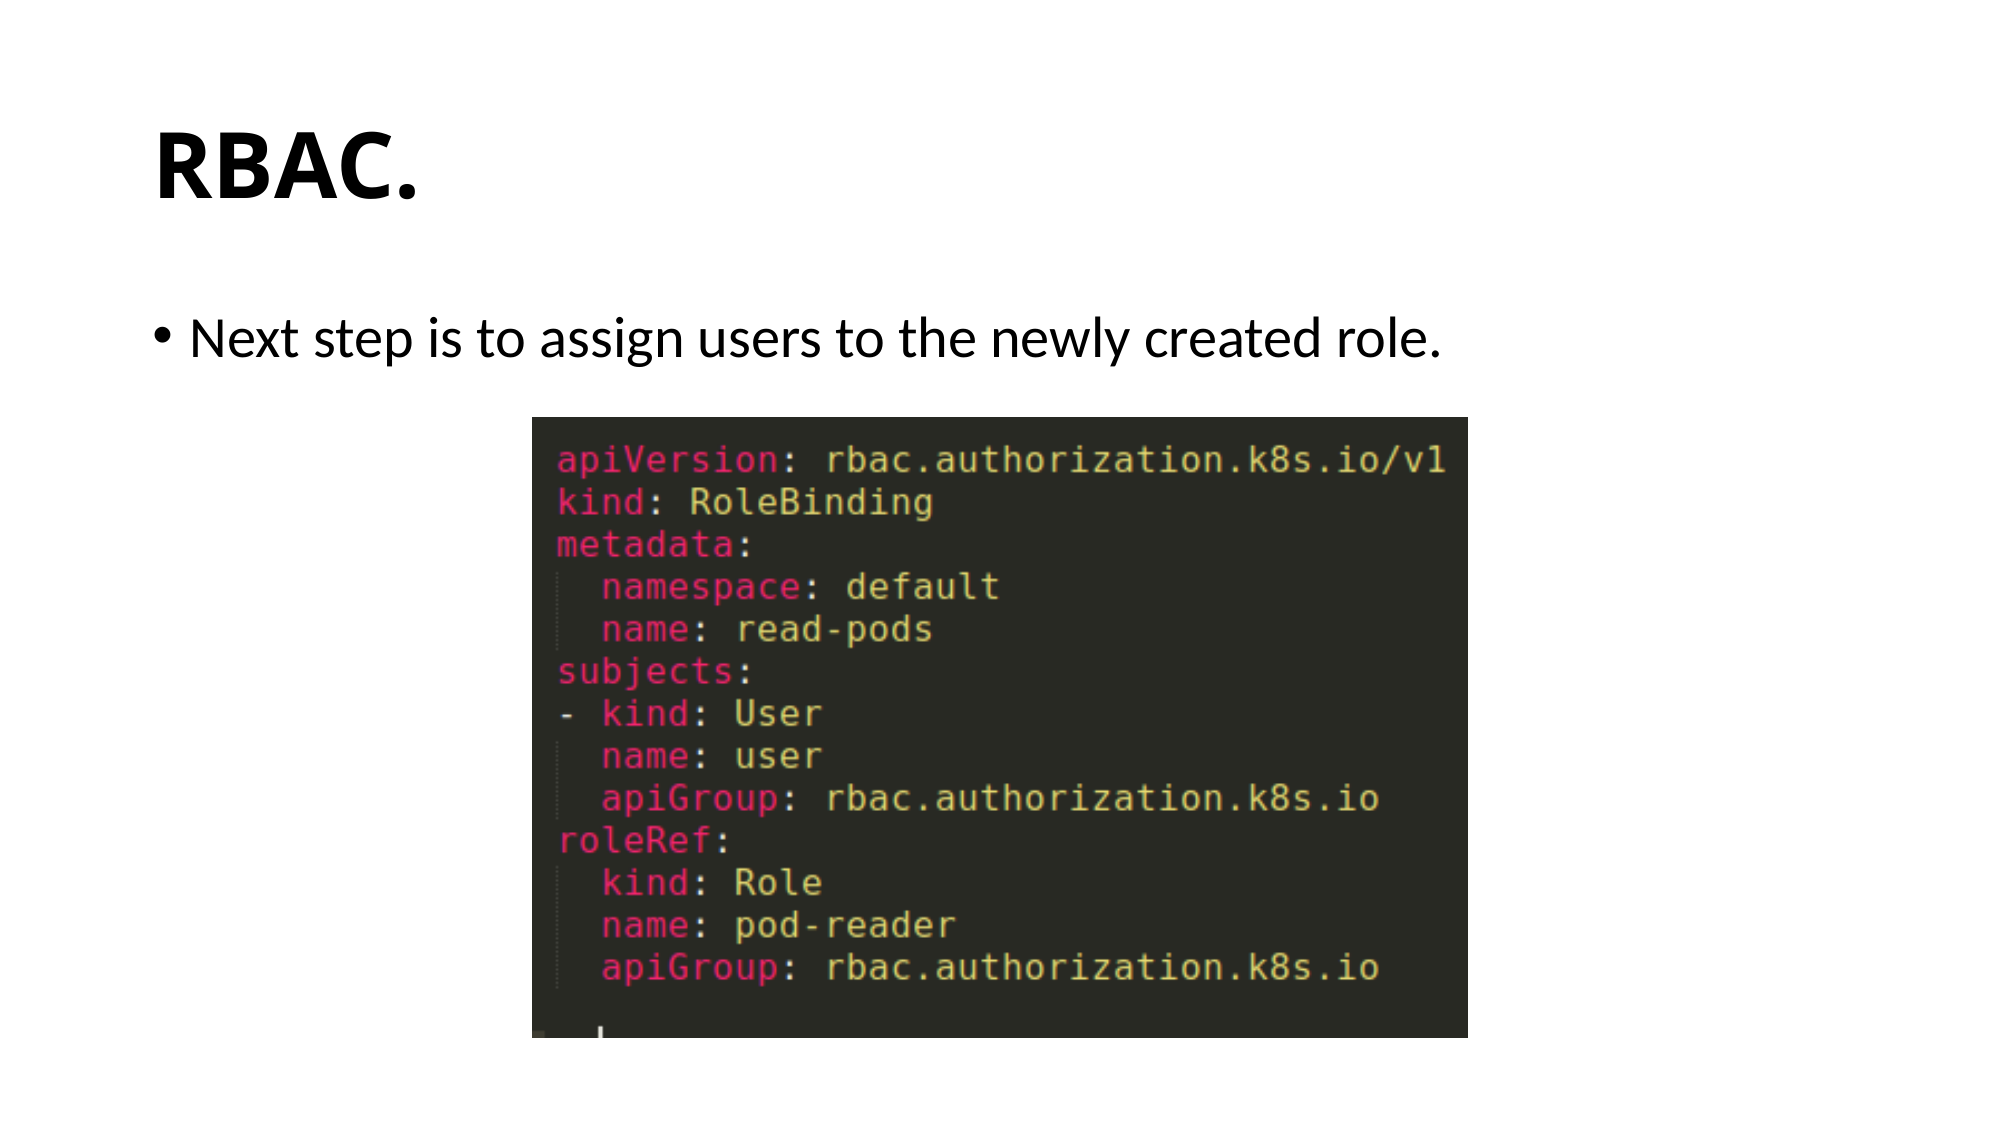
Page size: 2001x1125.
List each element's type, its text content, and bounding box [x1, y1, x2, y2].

picture [532, 417, 1468, 1038]
title RBAC. [137, 59, 1863, 278]
list Next step is to assign users to the newly created role. [137, 299, 1863, 1014]
